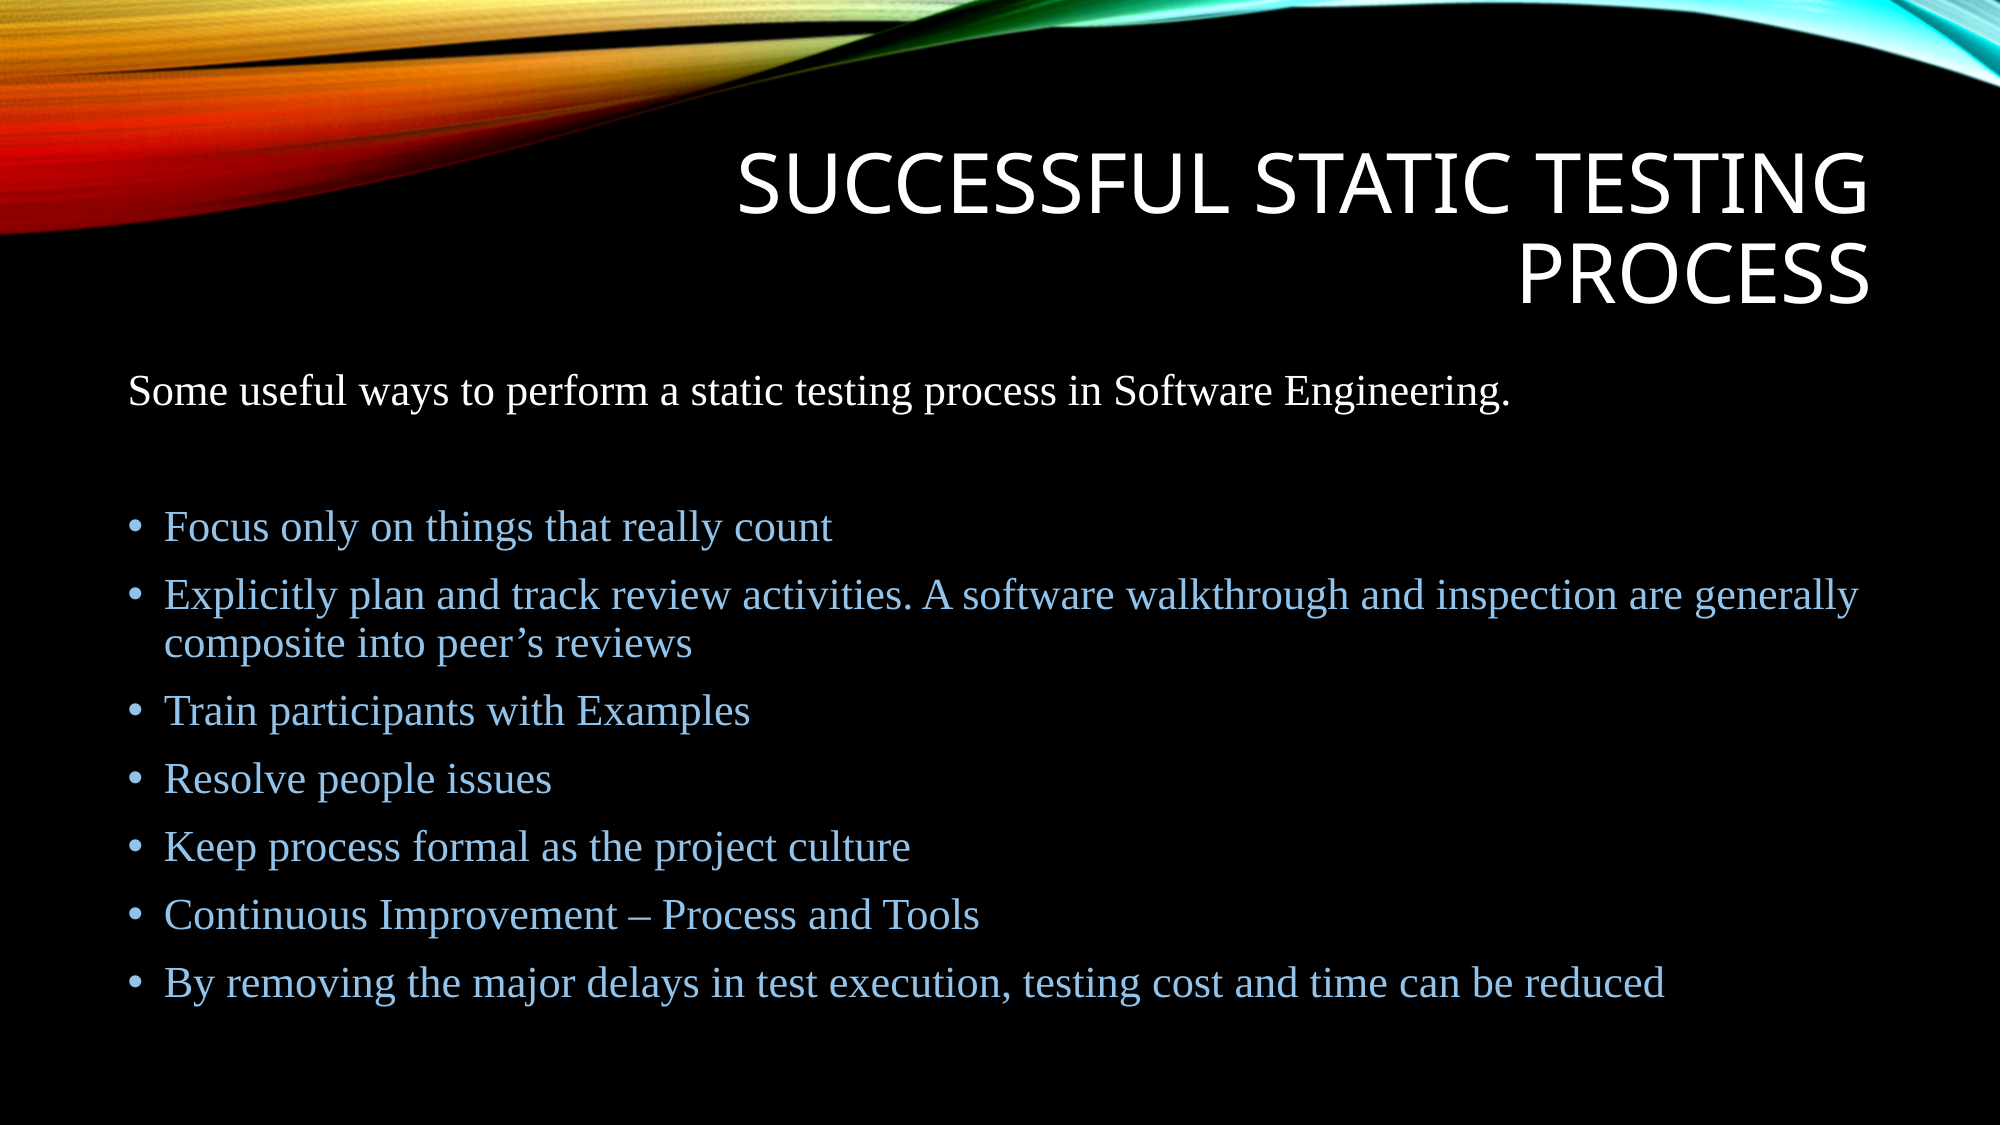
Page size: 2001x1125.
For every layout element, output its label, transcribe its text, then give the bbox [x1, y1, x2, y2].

list Some useful ways to perform a static testing process in Software Engineering. Focus only on things that really count Explicitly plan and track review activities. A software walkthrough and inspection are generally composite into peer’s reviews Train participants with Examples Resolve people issues Keep process formal as the project culture Continuous Improvement – Process and Tools By removing the major delays in test execution, testing cost and time can be reduced [112, 360, 1888, 1021]
title Successful static testing process [474, 125, 1888, 338]
picture [0, 0, 2000, 237]
